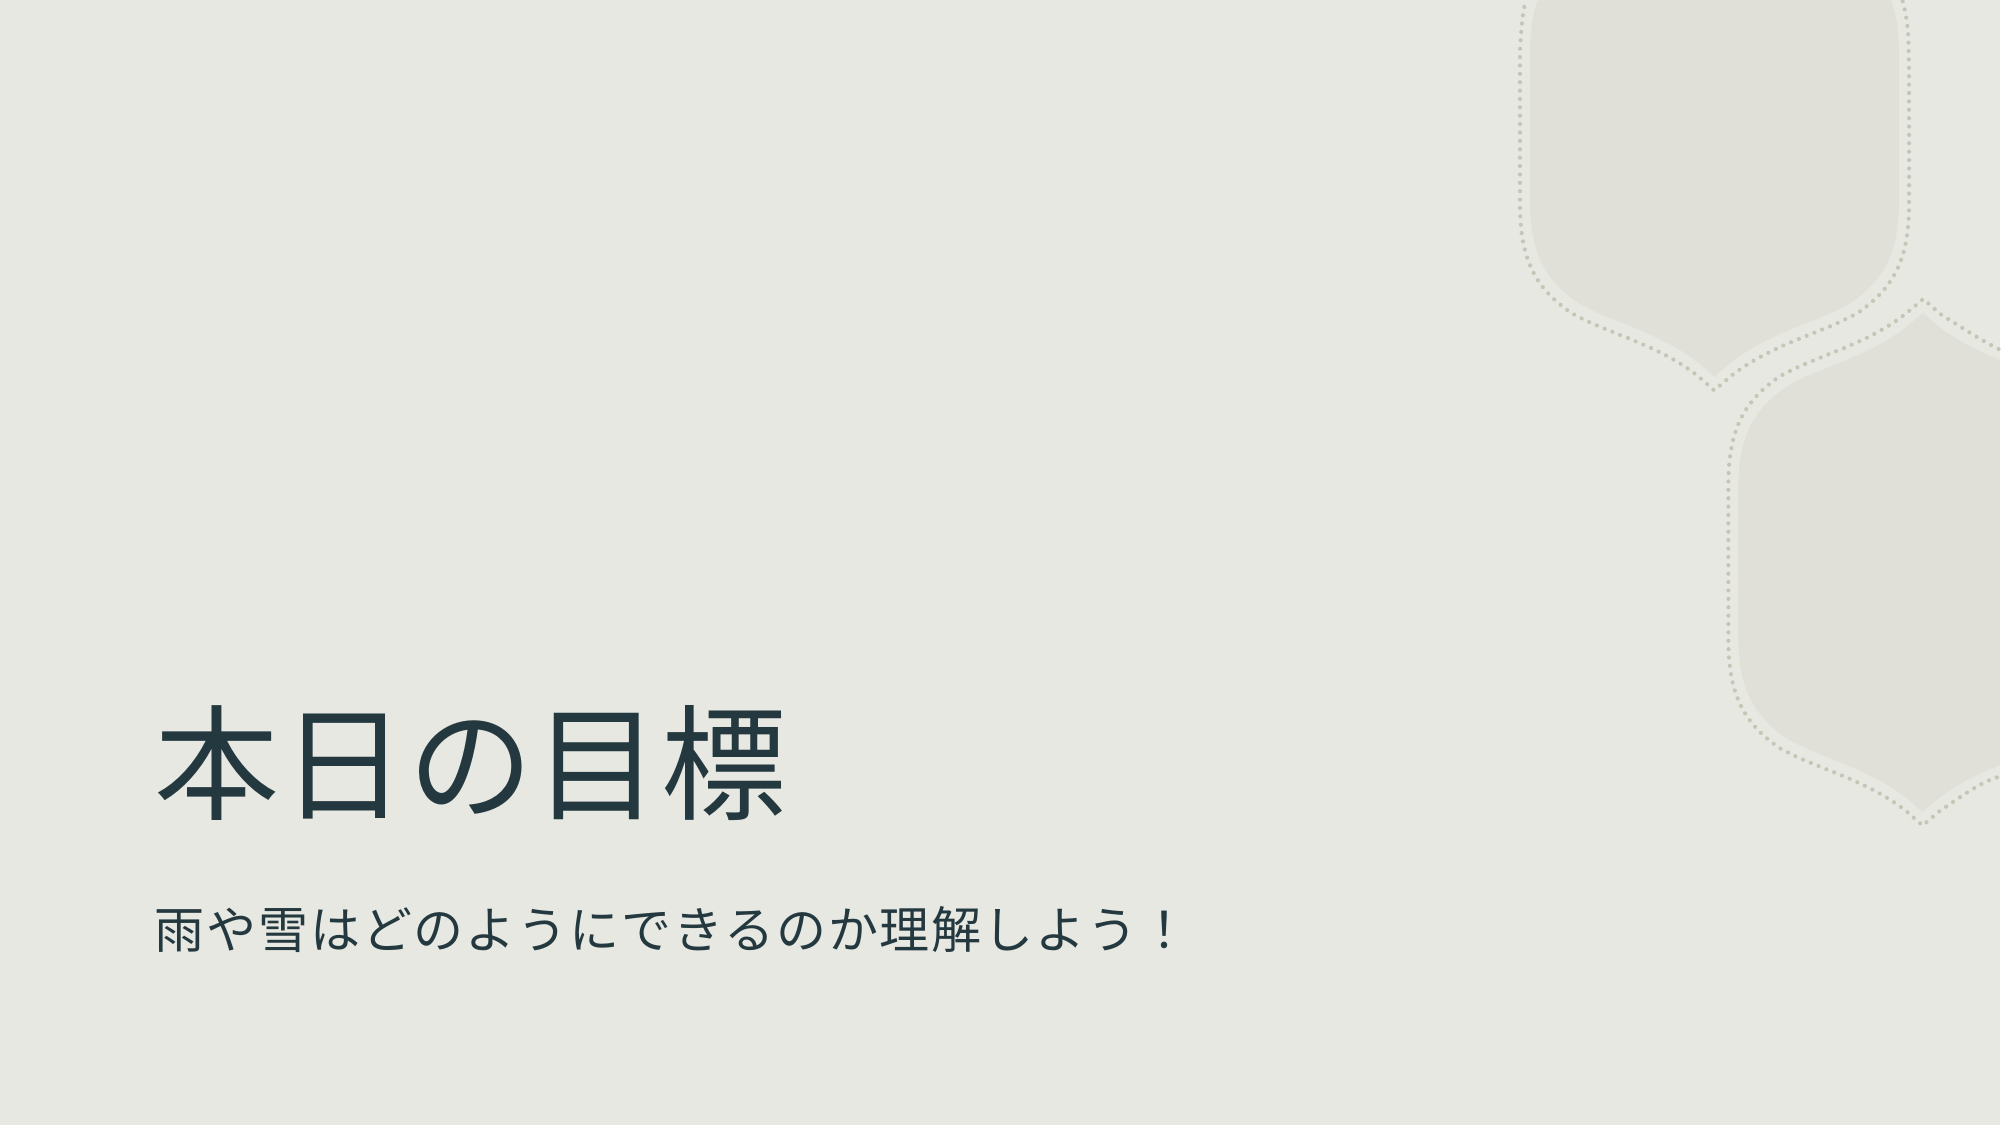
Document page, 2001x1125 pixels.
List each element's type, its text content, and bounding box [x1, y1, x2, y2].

list 雨や雪はどのようにできるのか理解しよう！ [136, 868, 1484, 999]
title 本日の目標 [136, 308, 1484, 851]
